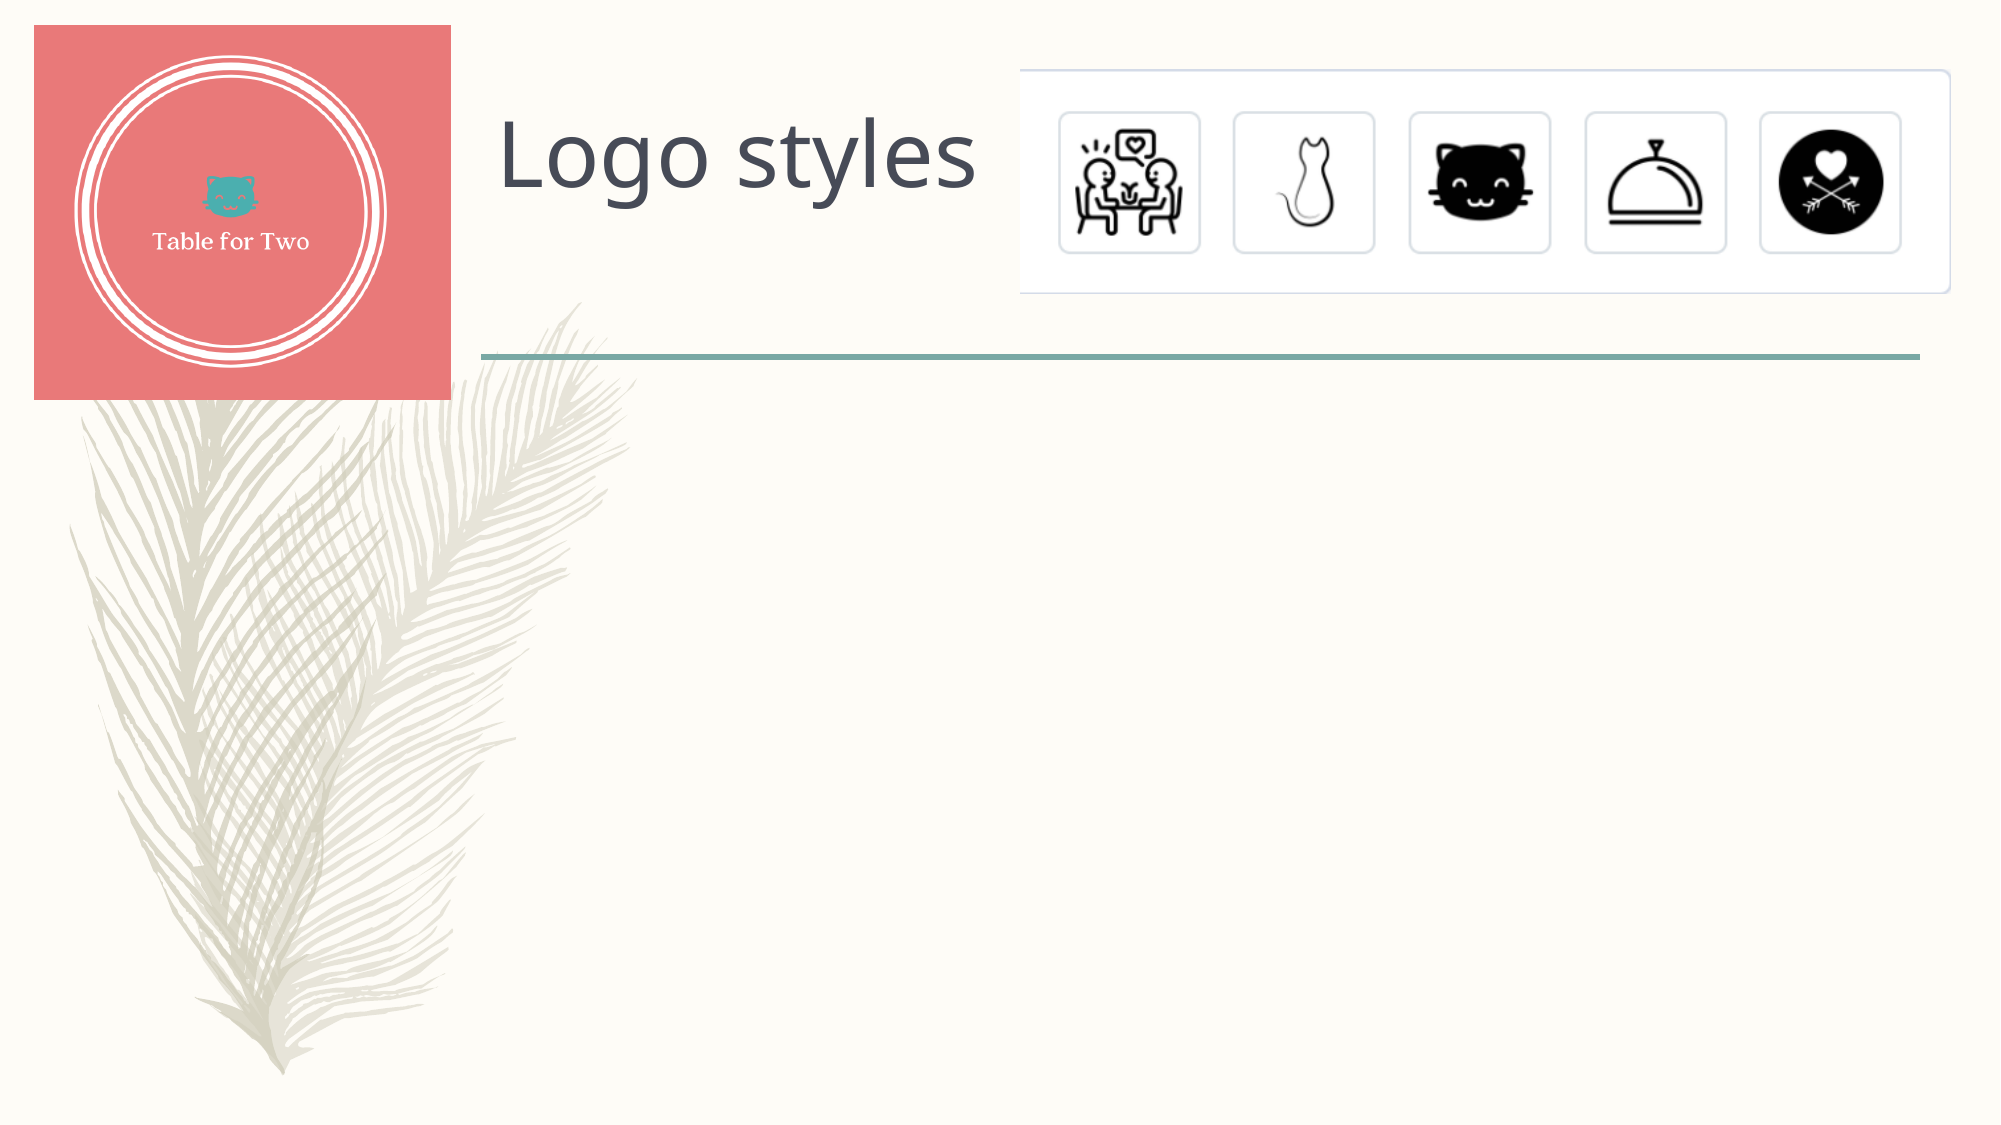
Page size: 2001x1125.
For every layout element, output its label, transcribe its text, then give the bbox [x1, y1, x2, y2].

picture [34, 25, 451, 401]
picture [1020, 68, 1951, 294]
title Logo styles [481, 93, 1920, 350]
